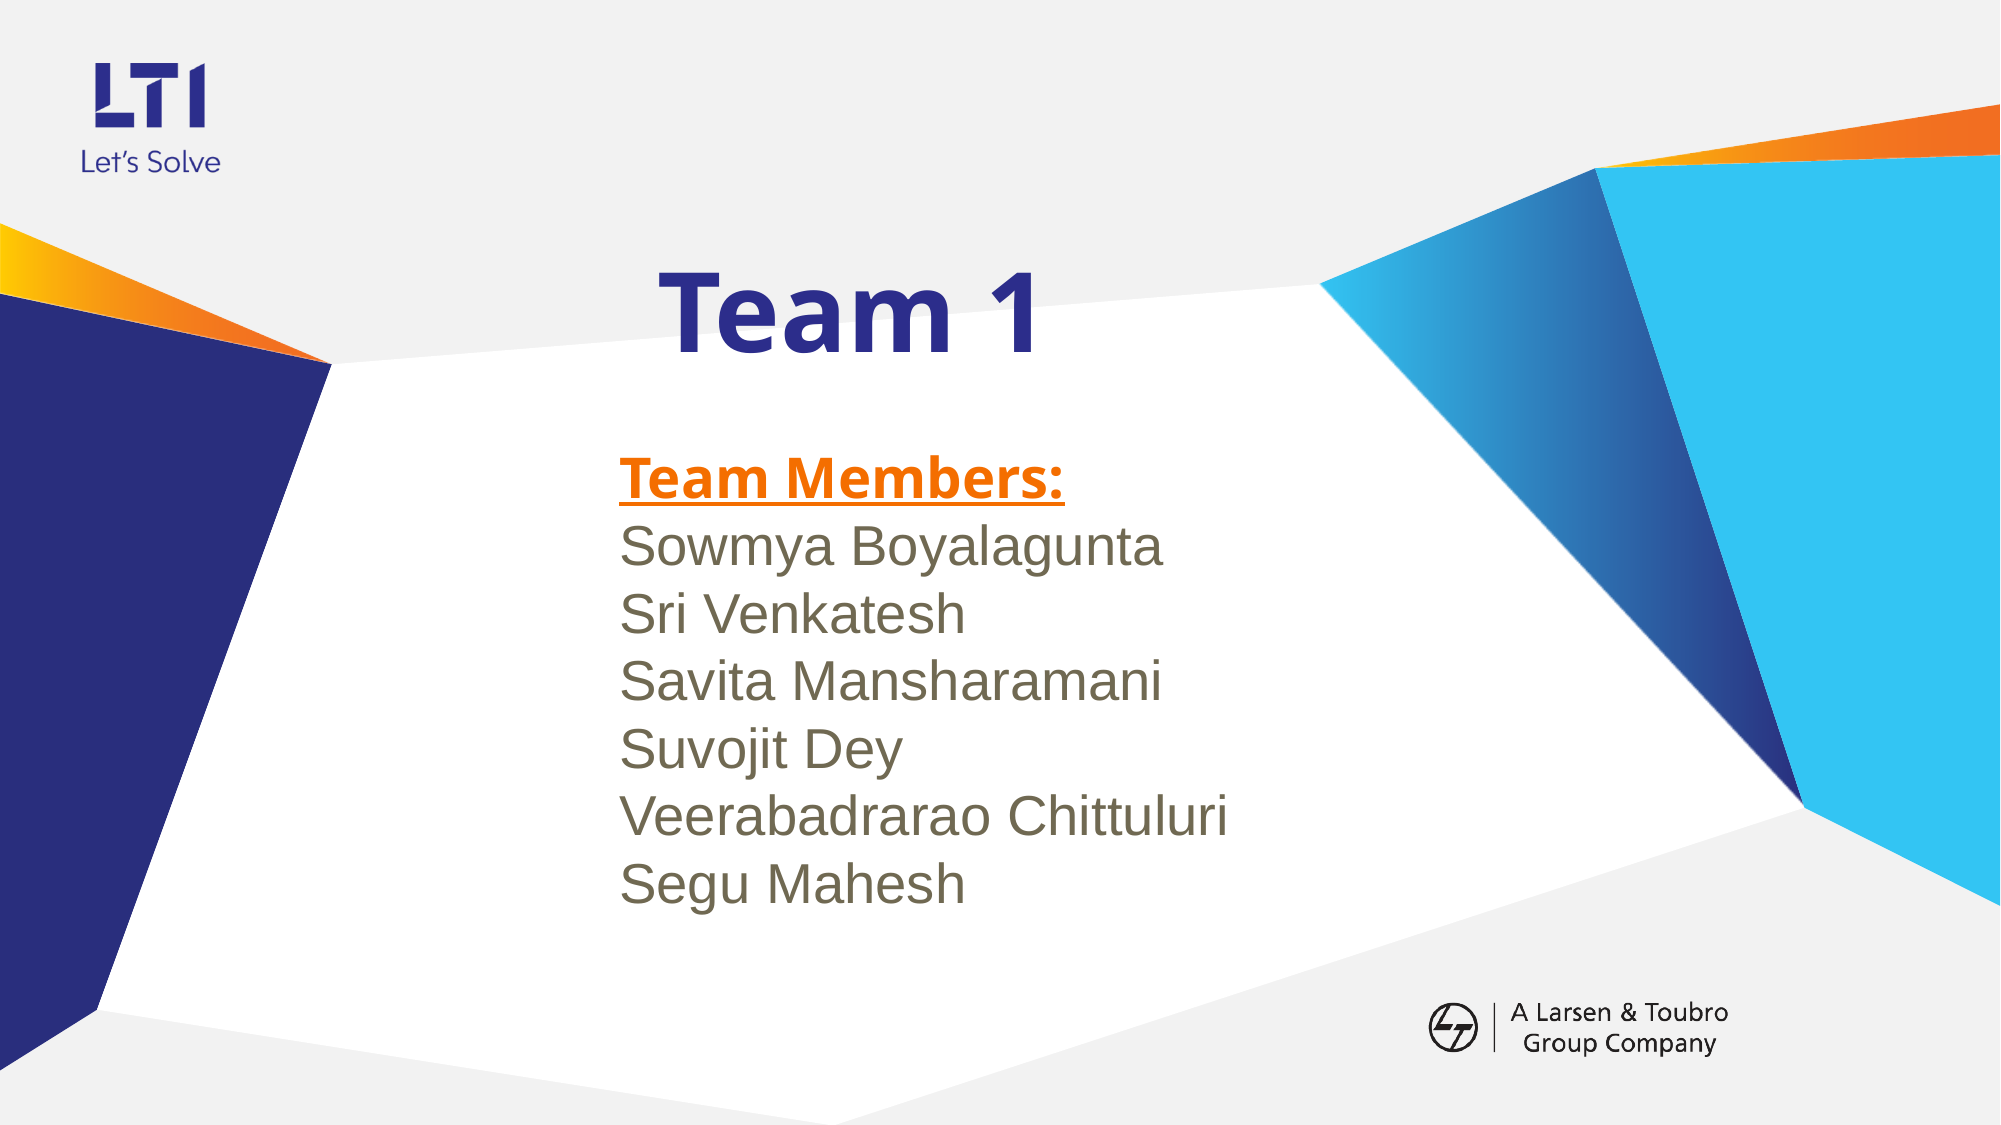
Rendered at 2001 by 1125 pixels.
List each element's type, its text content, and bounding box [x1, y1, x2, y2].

picture [1600, 1001, 1728, 1057]
title Team 1 [303, 240, 1404, 376]
text_box Team Members: Sowmya Boyalagunta Sri Venkatesh Savita Mansharamani Suvojit Dey Veerabadrarao Chittuluri Segu Mahesh [599, 431, 1600, 1097]
picture [59, 45, 242, 190]
